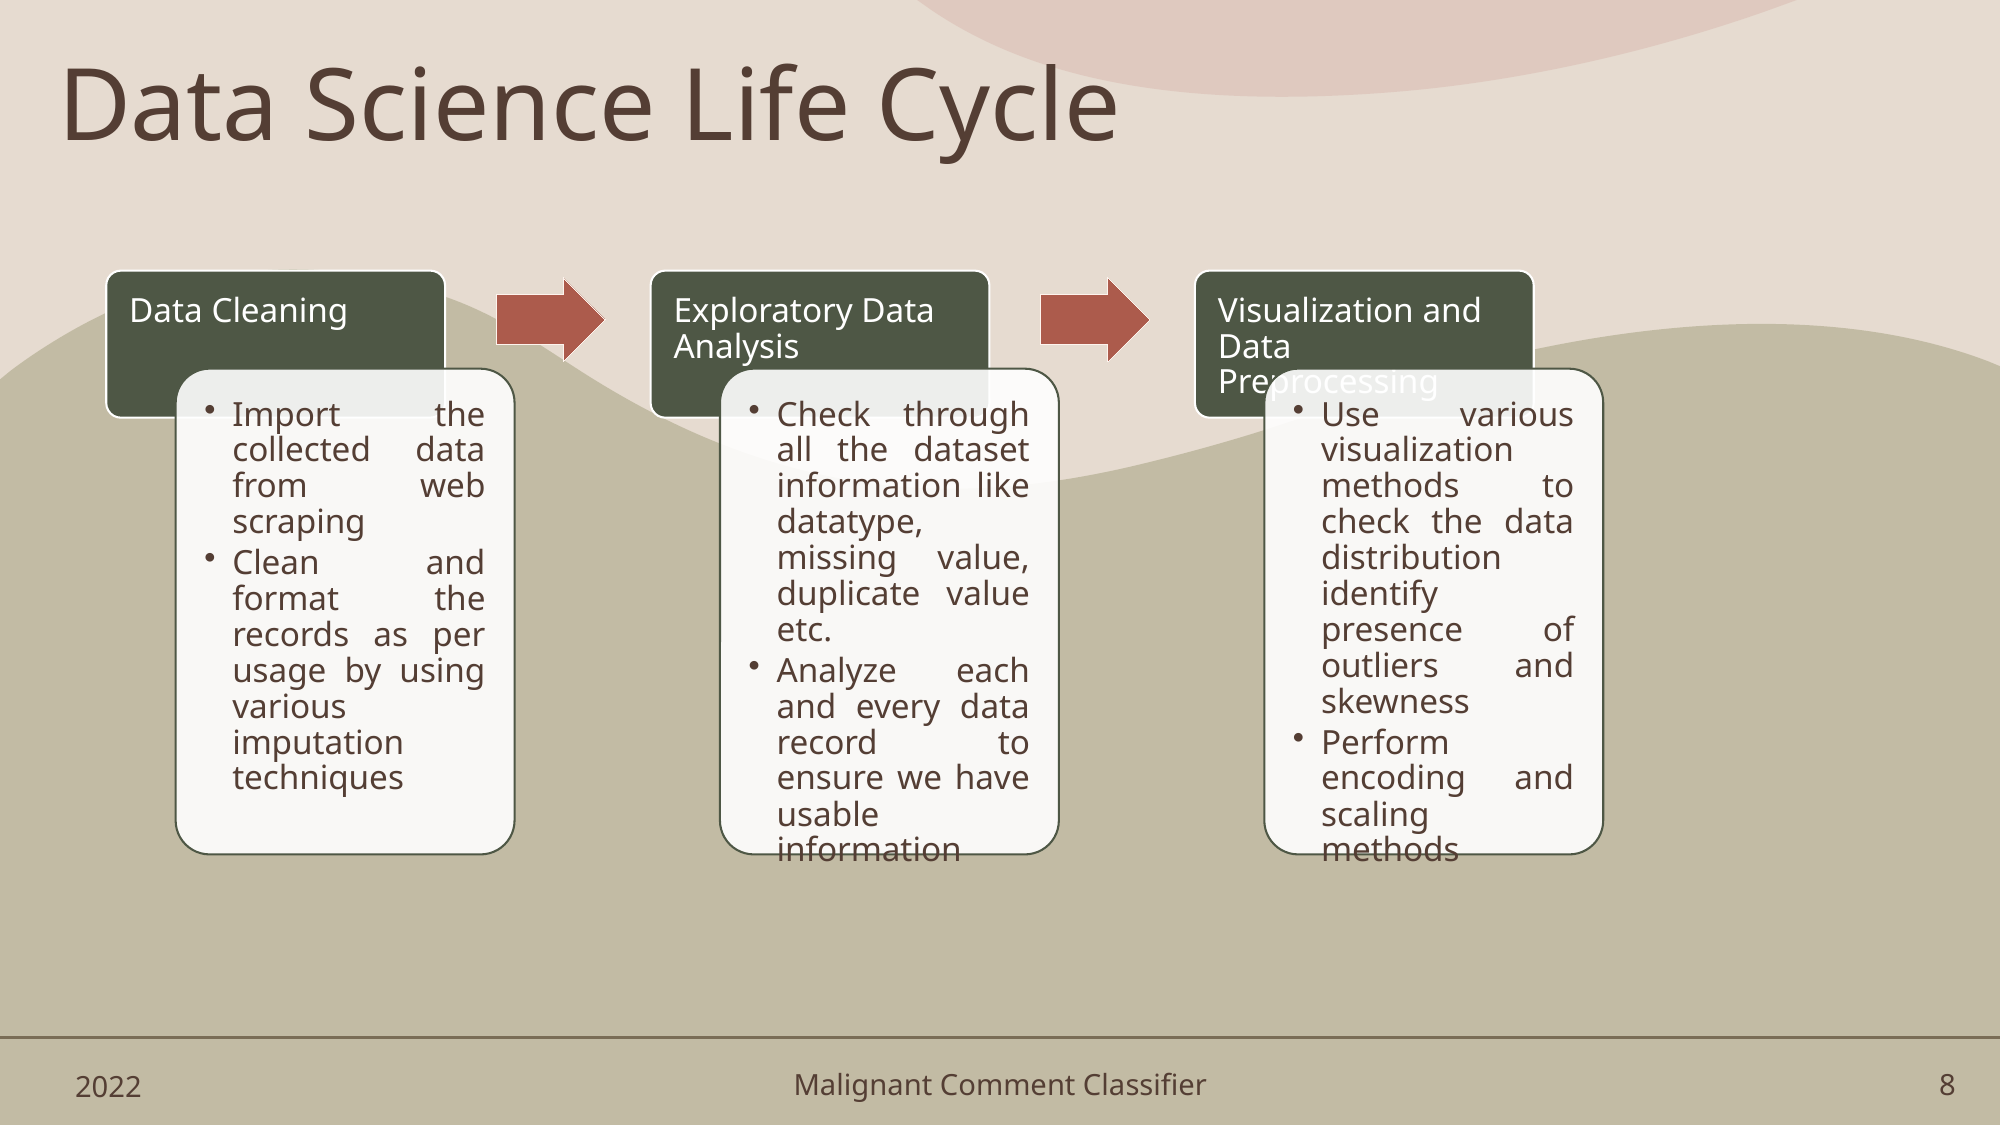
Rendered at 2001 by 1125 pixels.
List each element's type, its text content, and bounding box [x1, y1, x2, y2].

slide_number 2022 [60, 1060, 222, 1112]
footer Malignant Comment Classifier [718, 1060, 1283, 1112]
title Data Science Life Cycle [43, 52, 1768, 164]
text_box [105, 221, 1604, 904]
slide_number 8 [1808, 1060, 1971, 1112]
